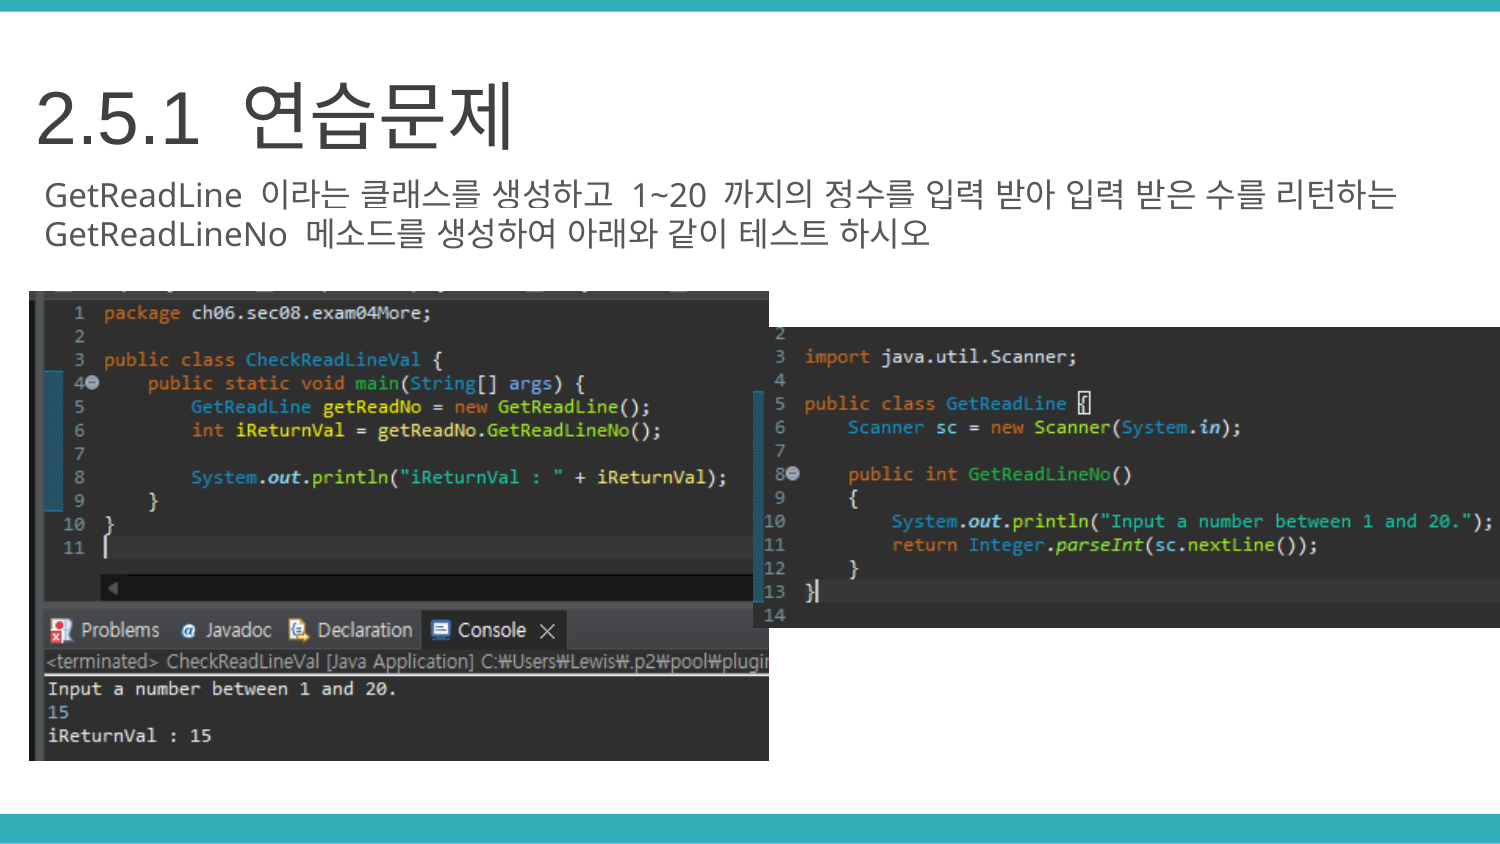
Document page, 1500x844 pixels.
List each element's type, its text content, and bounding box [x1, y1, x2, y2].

text_box GetReadLine 이라는 클래스를 생성하고 1~20 까지의 정수를 입력 받아 입력 받은 수를 리턴하는 GetReadLineNo 메소드를 생성하여 아래와 같이 테스트 하시오 [29, 166, 1436, 261]
list 2.5.1 연습문제 [0, 67, 1500, 162]
picture [29, 291, 1500, 762]
